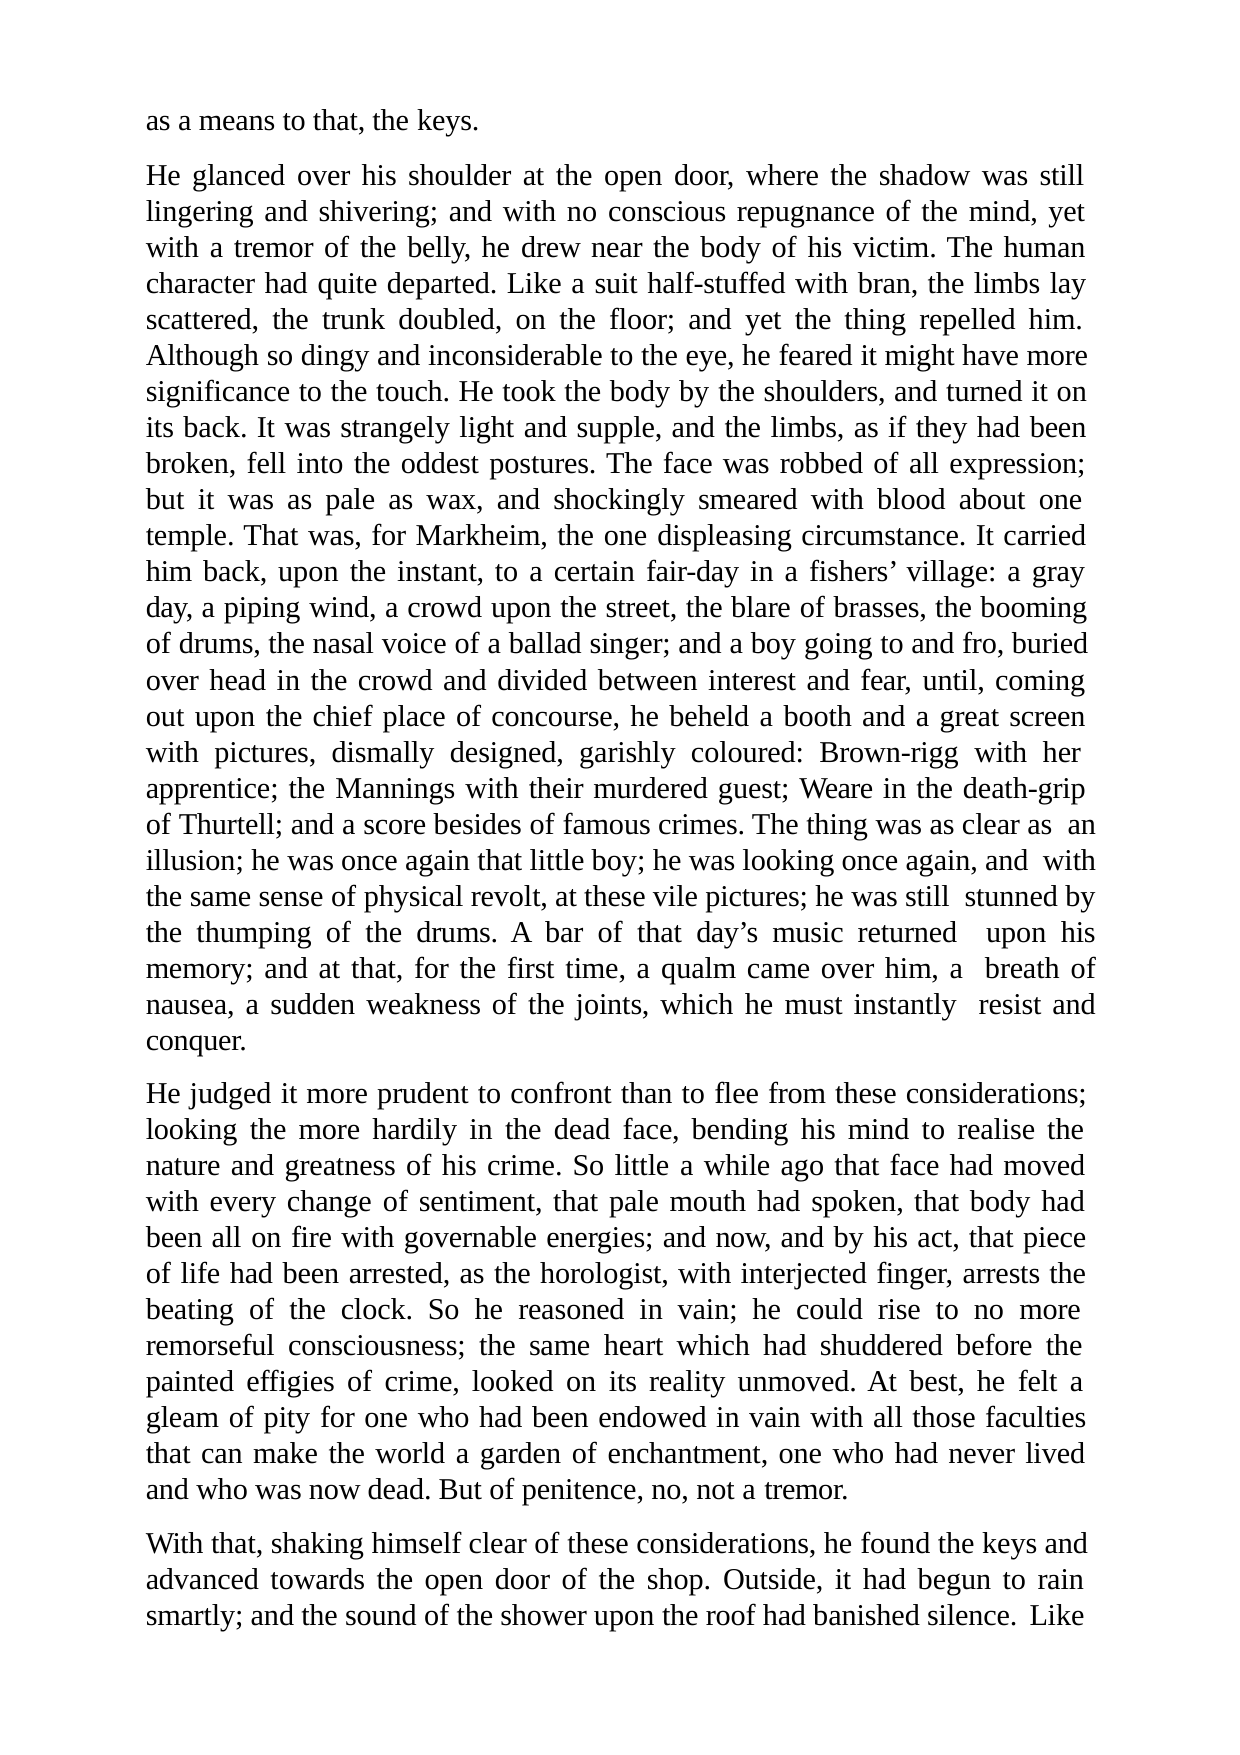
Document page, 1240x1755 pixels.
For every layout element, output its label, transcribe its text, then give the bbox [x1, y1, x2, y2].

text_box as a means to that, the keys. He glanced over his shoulder at the open door, where the shadow was still lingering and shivering; and with no conscious repugnance of the mind, yet with a tremor of the belly, he drew near the body of his victim. The human character had quite departed. Like a suit half-stuffed with bran, the limbs lay scattered, the trunk doubled, on the floor; and yet the thing repelled him. Although so dingy and inconsiderable to the eye, he feared it might have more significance to the touch. He took the body by the shoulders, and turned it on its back. It was strangely light and supple, and the limbs, as if they had been broken, fell into the oddest postures. The face was robbed of all expression; but it was as pale as wax, and shockingly smeared with blood about one temple. That was, for Markheim, the one displeasing circumstance. It carried him back, upon the instant, to a certain fair-day in a fishers’ village: a gray day, a piping wind, a crowd upon the street, the blare of brasses, the booming of drums, the nasal voice of a ballad singer; and a boy going to and fro, buried over head in the crowd and divided between interest and fear, until, coming out upon the chief place of concourse, he beheld a booth and a great screen with pictures, dismally designed, garishly coloured: Brown-rigg with her apprentice; the Mannings with their murdered guest; Weare in the death-grip of Thurtell; and a score besides of famous crimes. The thing was as clear as an illusion; he was once again that little boy; he was looking once again, and with the same sense of physical revolt, at these vile pictures; he was still stunned by the thumping of the drums. A bar of that day’s music returned upon his memory; and at that, for the first time, a qualm came over him, a breath of nausea, a sudden weakness of the joints, which he must instantly resist and conquer. He judged it more prudent to confront than to flee from these considerations; looking the more hardily in the dead face, bending his mind to realise the nature and greatness of his crime. So little a while ago that face had moved with every change of sentiment, that pale mouth had spoken, that body had been all on fire with governable energies; and now, and by his act, that piece of life had been arrested, as the horologist, with interjected finger, arrests the beating of the clock. So he reasoned in vain; he could rise to no more remorseful consciousness; the same heart which had shuddered before the painted effigies of crime, looked on its reality unmoved. At best, he felt a gleam of pity for one who had been endowed in vain with all those faculties that can make the world a garden of enchantment, one who had never lived and who was now dead. But of penitence, no, not a tremor. With that, shaking himself clear of these considerations, he found the keys and advanced towards the open door of the shop. Outside, it had begun to rain smartly; and the sound of the shower upon the roof had banished silence. Like [143, 80, 1097, 1632]
